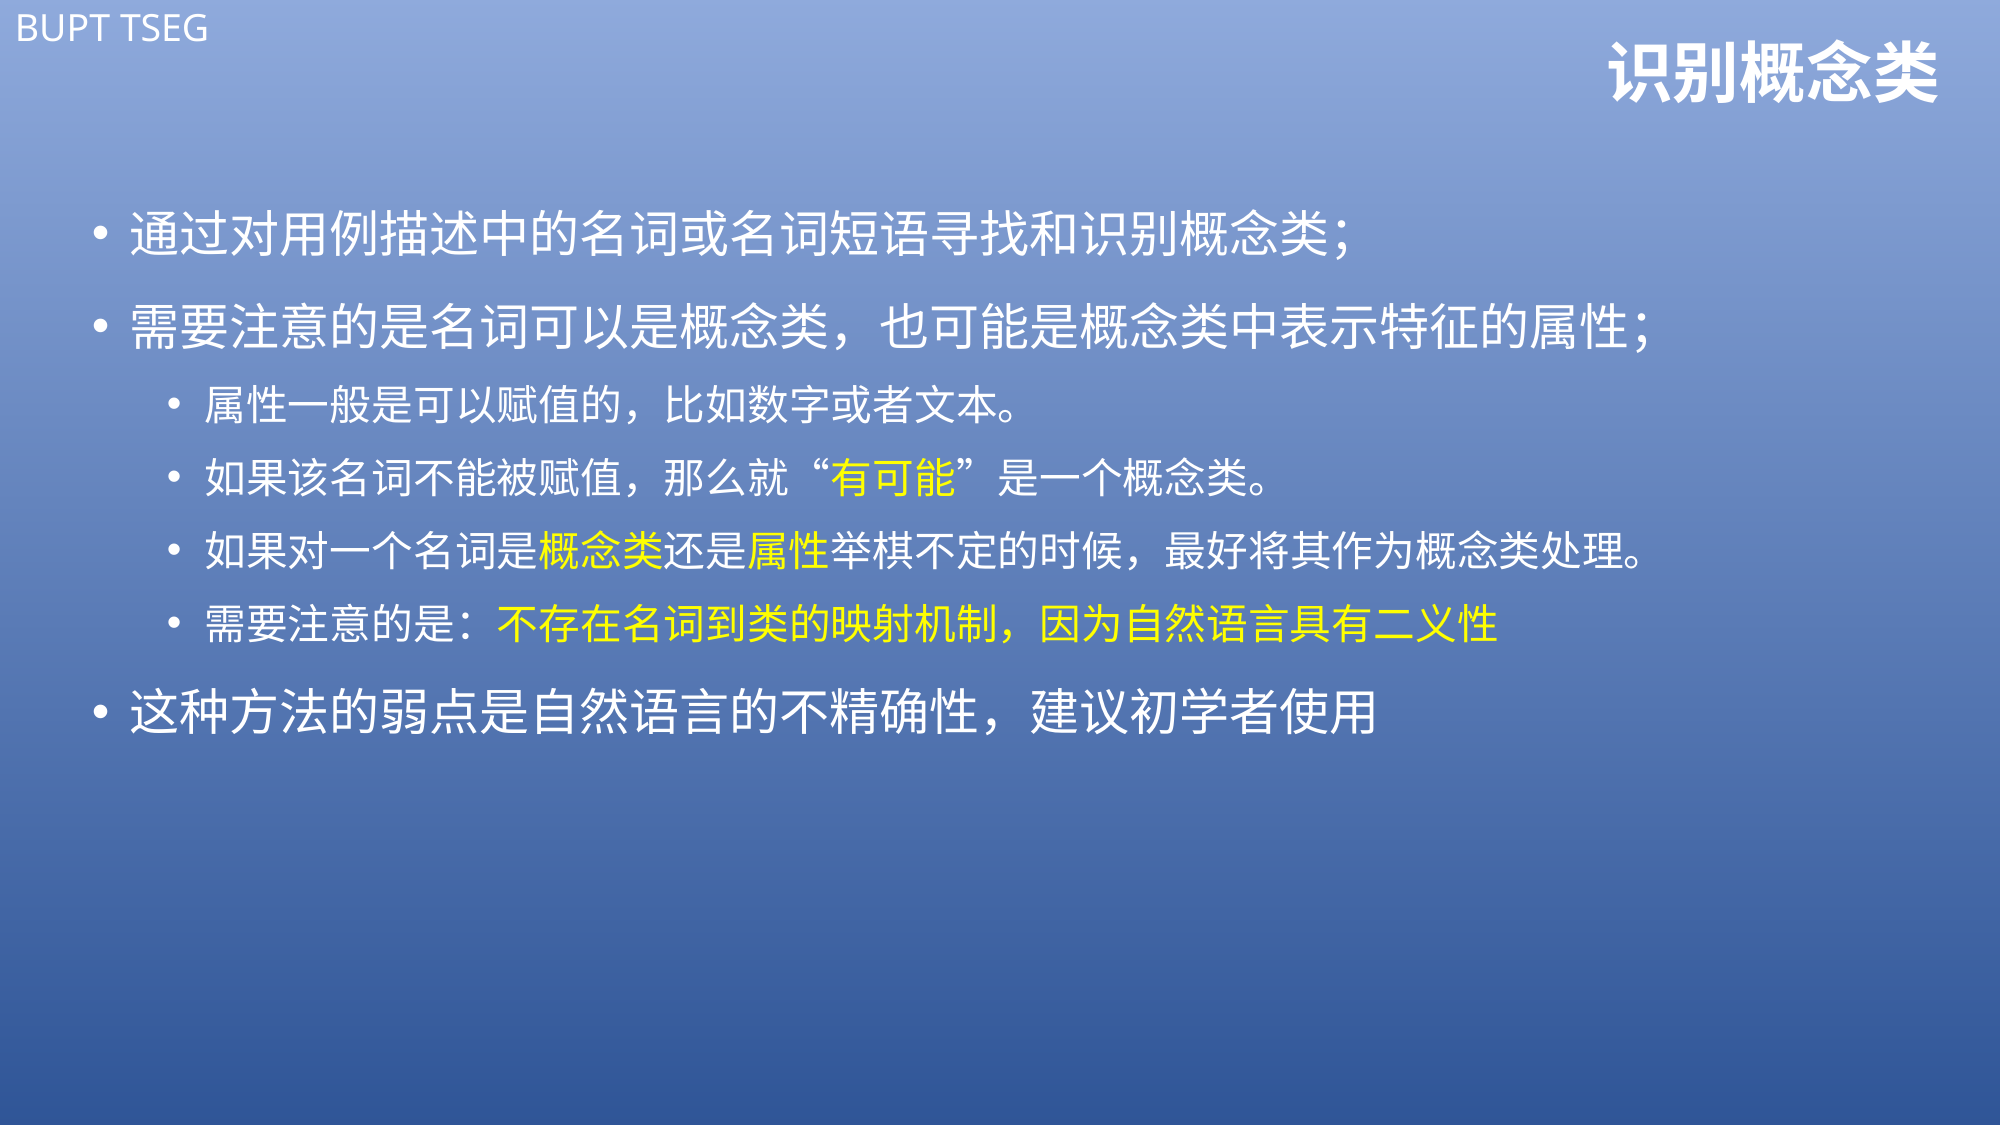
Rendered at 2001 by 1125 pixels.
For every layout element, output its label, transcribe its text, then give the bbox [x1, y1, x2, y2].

list 通过对用例描述中的名词或名词短语寻找和识别概念类； 需要注意的是名词可以是概念类，也可能是概念类中表示特征的属性； 属性一般是可以赋值的，比如数字或者文本。 如果该名词不能被赋值，那么就“有可能”是一个概念类。 如果对一个名词是概念类还是属性举棋不定的时候，最好将其作为概念类处理。 需要注意的是：不存在名词到类的映射机制，因为自然语言具有二义性 这种方法的弱点是自然语言的不精确性，建议初学者使用 [76, 194, 1908, 1012]
title 识别概念类 [259, 23, 1956, 130]
